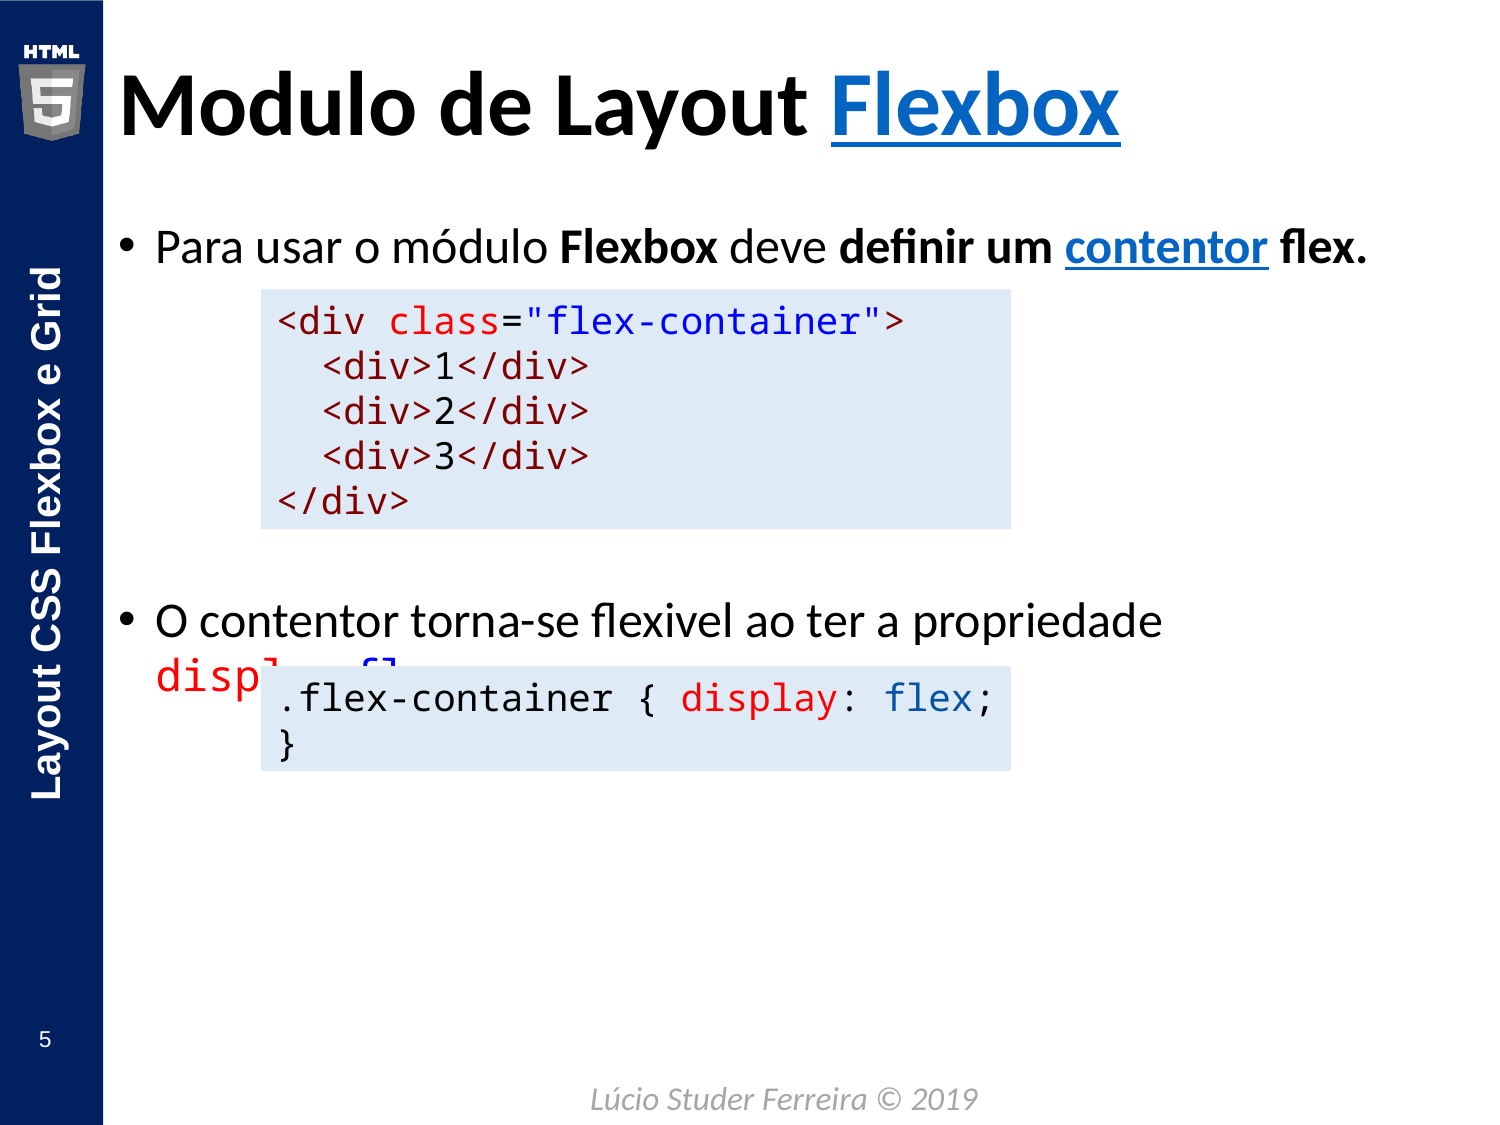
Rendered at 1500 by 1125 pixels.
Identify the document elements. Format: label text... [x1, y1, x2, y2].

text_box <div class="flex-container"> <div>1</div> <div>2</div> <div>3</div> </div> [261, 289, 1011, 530]
picture [4, 45, 99, 141]
title Modulo de Layout Flexbox [103, 39, 1500, 173]
list Para usar o módulo Flexbox deve definir um contentor flex. O contentor torna-se flexivel ao ter a propriedade display:flex [103, 212, 1478, 1103]
text_box .flex-container { display: flex; } [261, 666, 1011, 771]
